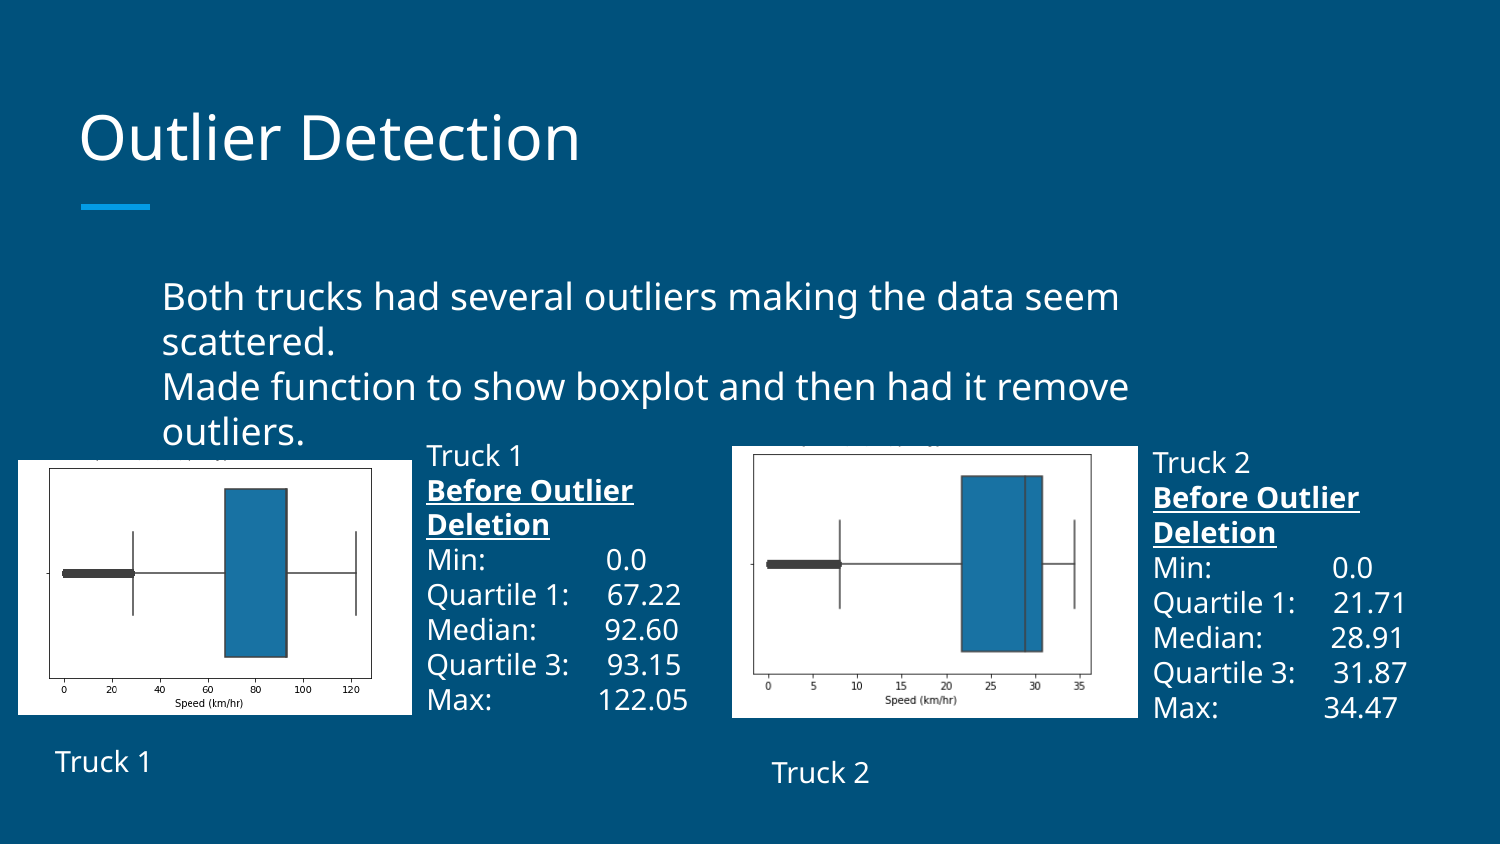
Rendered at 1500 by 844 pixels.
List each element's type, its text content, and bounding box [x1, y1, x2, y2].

picture [92, 763, 97, 771]
text_box Truck 1 [40, 728, 201, 763]
picture [19, 461, 411, 714]
picture [801, 774, 807, 783]
text_box Truck 1 Before Outlier Deletion Min: 0.0 Quartile 1: 67.22 Median: 92.60 Quartile 3: 93.15 Max: 122.05 [411, 421, 757, 829]
picture [733, 447, 1137, 717]
picture [84, 763, 90, 772]
picture [116, 763, 127, 771]
text_box Truck 2 [757, 738, 918, 774]
picture [833, 774, 843, 782]
text_box Both trucks had several outliers making the data seem scattered. Made function to show boxplot and then had it remove outliers. [146, 258, 1175, 447]
picture [818, 774, 826, 783]
text_box Truck 2 Before Outlier Deletion Min: 0.0 Quartile 1: 21.71 Median: 28.91 Quartile 3: 31.87 Max: 34.47 [1137, 429, 1483, 756]
picture [855, 774, 868, 782]
title Outlier Detection [63, 75, 1437, 188]
